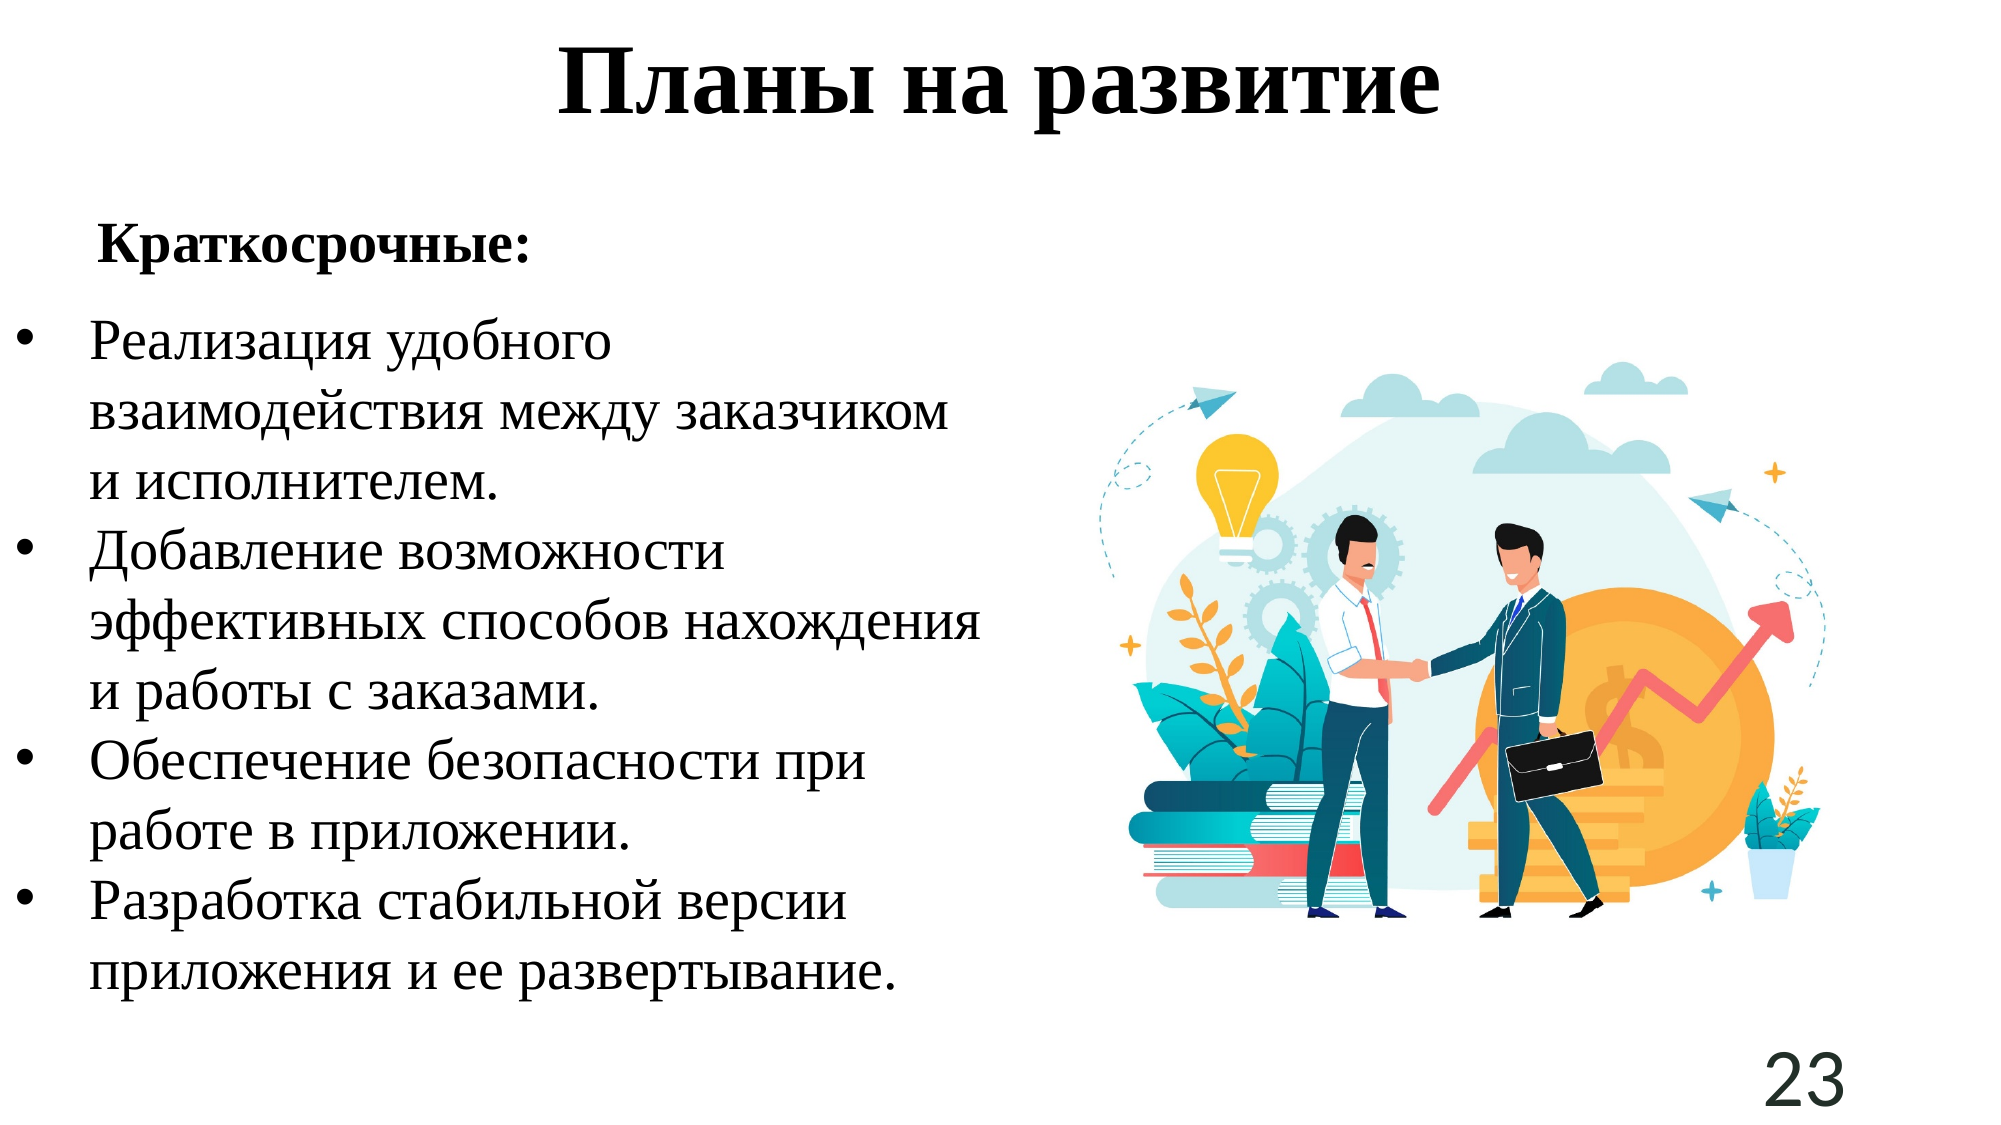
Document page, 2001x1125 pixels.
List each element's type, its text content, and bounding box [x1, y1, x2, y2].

title Планы на развитие [540, 0, 1460, 162]
slide_number 23 [1412, 1042, 1863, 1103]
text_box Реализация удобного взаимодействия между заказчиком и исполнителем. Добавление возможности эффективных способов нахождения и работы с заказами. Обеспечение безопасности при работе в приложении. Разработка стабильной версии приложения и ее развертывание. [0, 293, 1000, 1009]
text_box Краткосрочные: [0, 163, 775, 293]
picture [1033, 293, 1885, 975]
